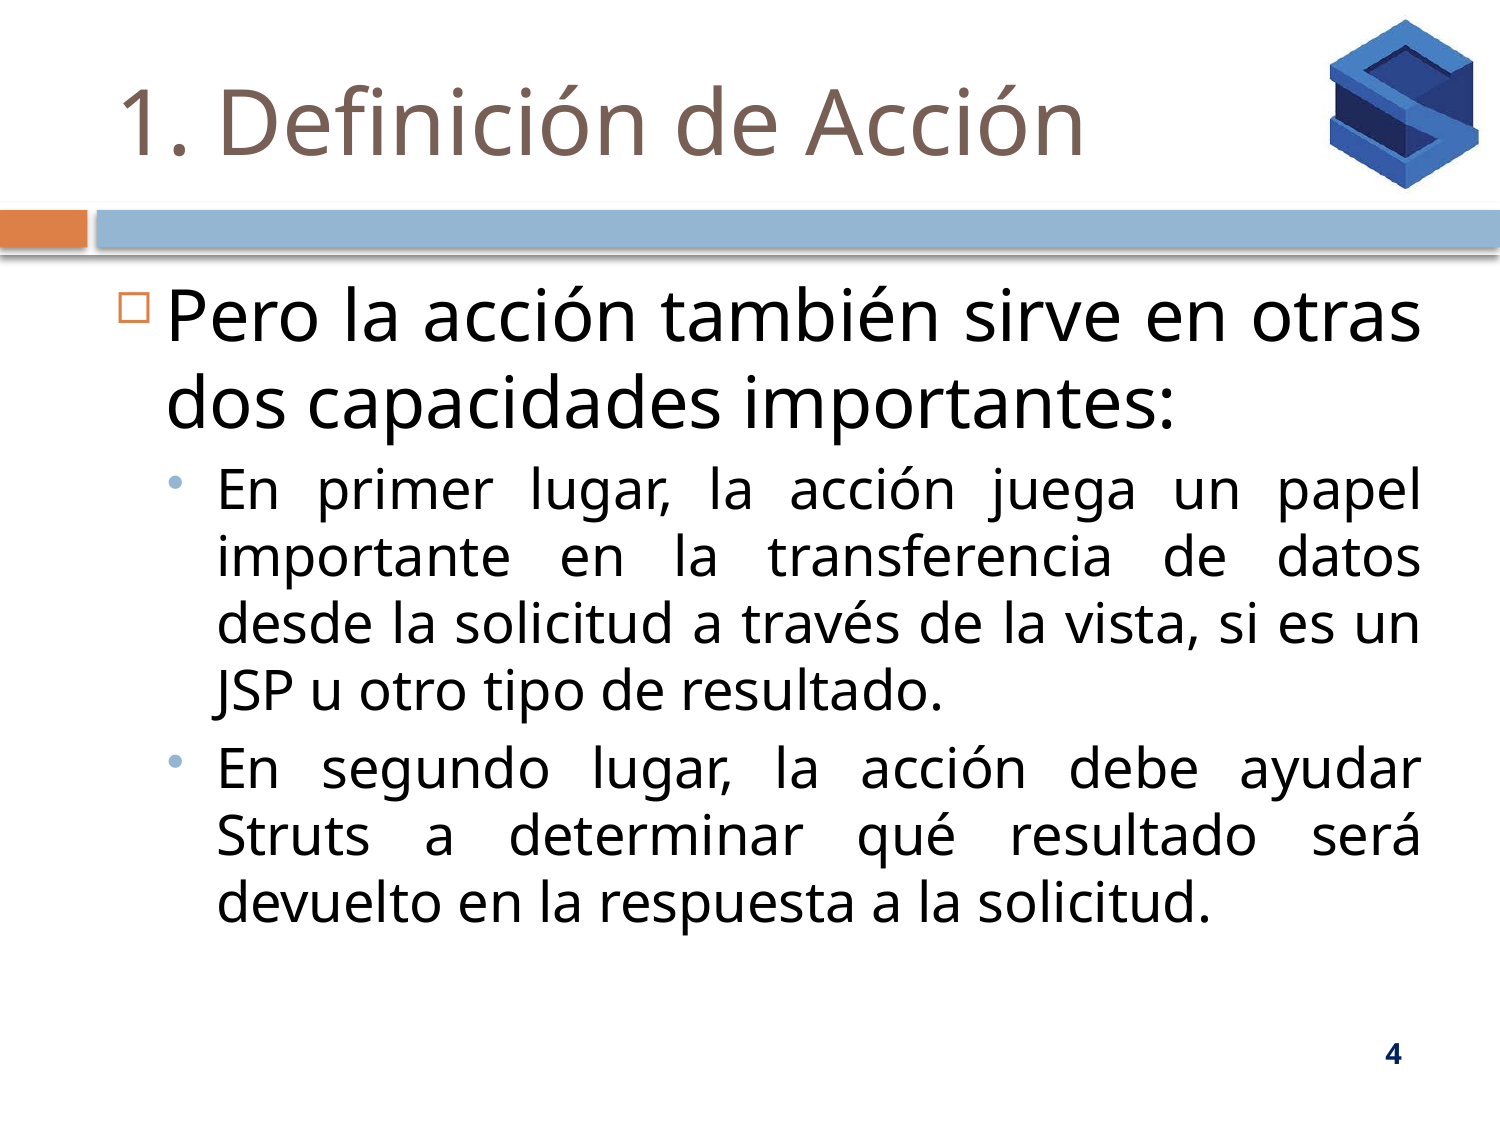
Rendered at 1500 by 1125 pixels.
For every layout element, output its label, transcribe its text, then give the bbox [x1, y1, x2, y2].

slide_number 4 [1350, 1034, 1438, 1075]
list Pero la acción también sirve en otras dos capacidades importantes: En primer lugar, la acción juega un papel importante en la transferencia de datos desde la solicitud a través de la vista, si es un JSP u otro tipo de resultado. En segundo lugar, la acción debe ayudar Struts a determinar qué resultado será devuelto en la respuesta a la solicitud. [100, 262, 1438, 1000]
picture [1307, 7, 1500, 201]
title 1. Definición de Acción [100, 37, 1438, 200]
